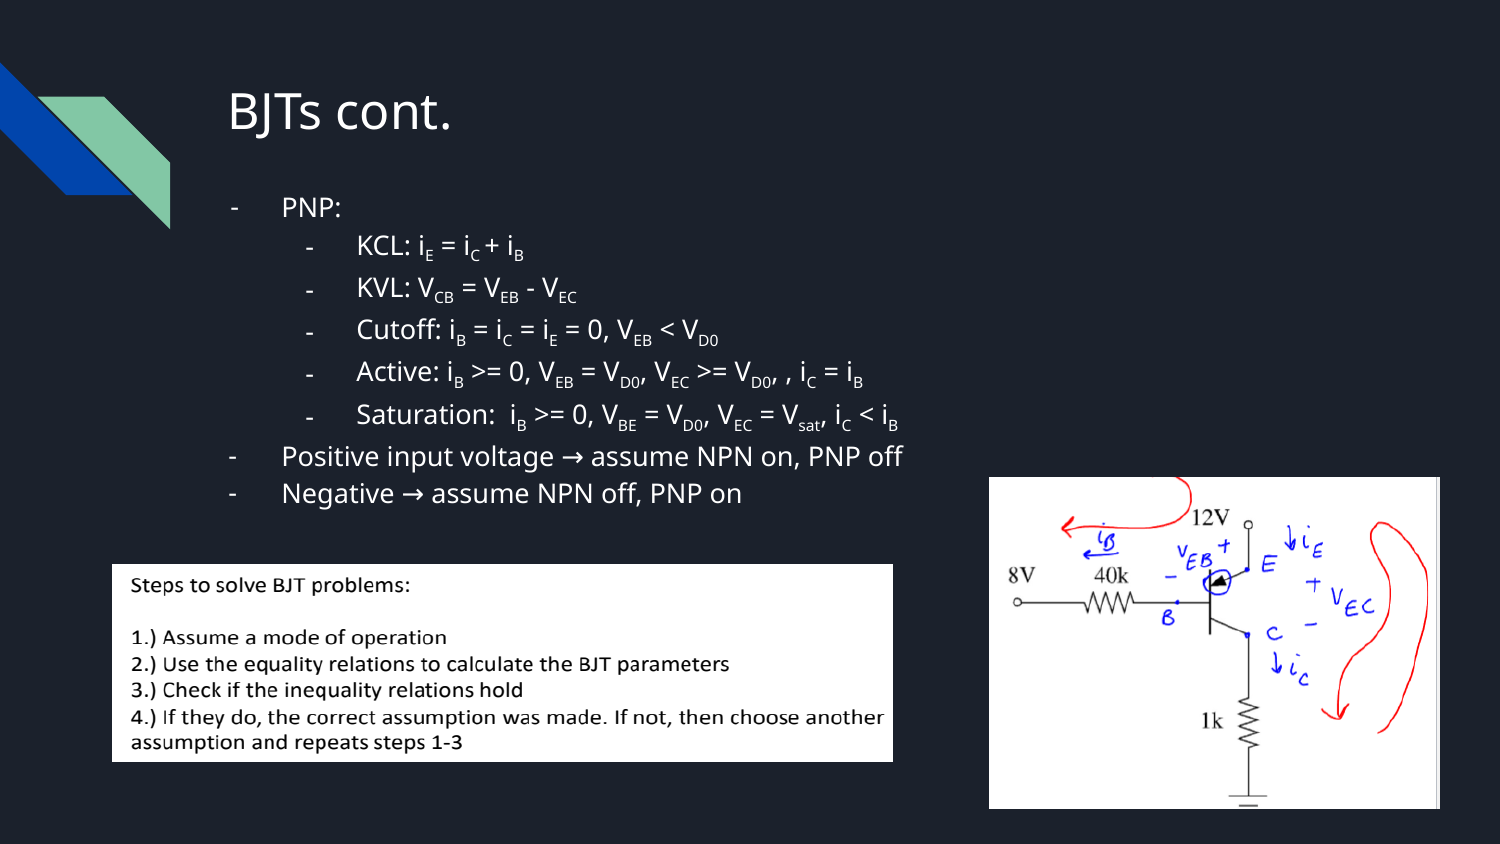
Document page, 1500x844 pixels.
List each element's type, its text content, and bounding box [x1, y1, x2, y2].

picture [112, 564, 893, 762]
list PNP: KCL: iE = iC + iB KVL: VCB = VEB - VEC Cutoff: iB = iC = iE = 0, VEB < VD0 Active: iB >= 0, VEB = VD0, VEC >= VD0, , iC = iB Saturation: iB >= 0, VBE = VD0, VEC = Vsat, iC < iB Positive input voltage → assume NPN on, PNP off Negative → assume NPN off, PNP on [191, 170, 1347, 648]
title BJTs cont. [212, 64, 1368, 215]
picture [989, 477, 1440, 810]
